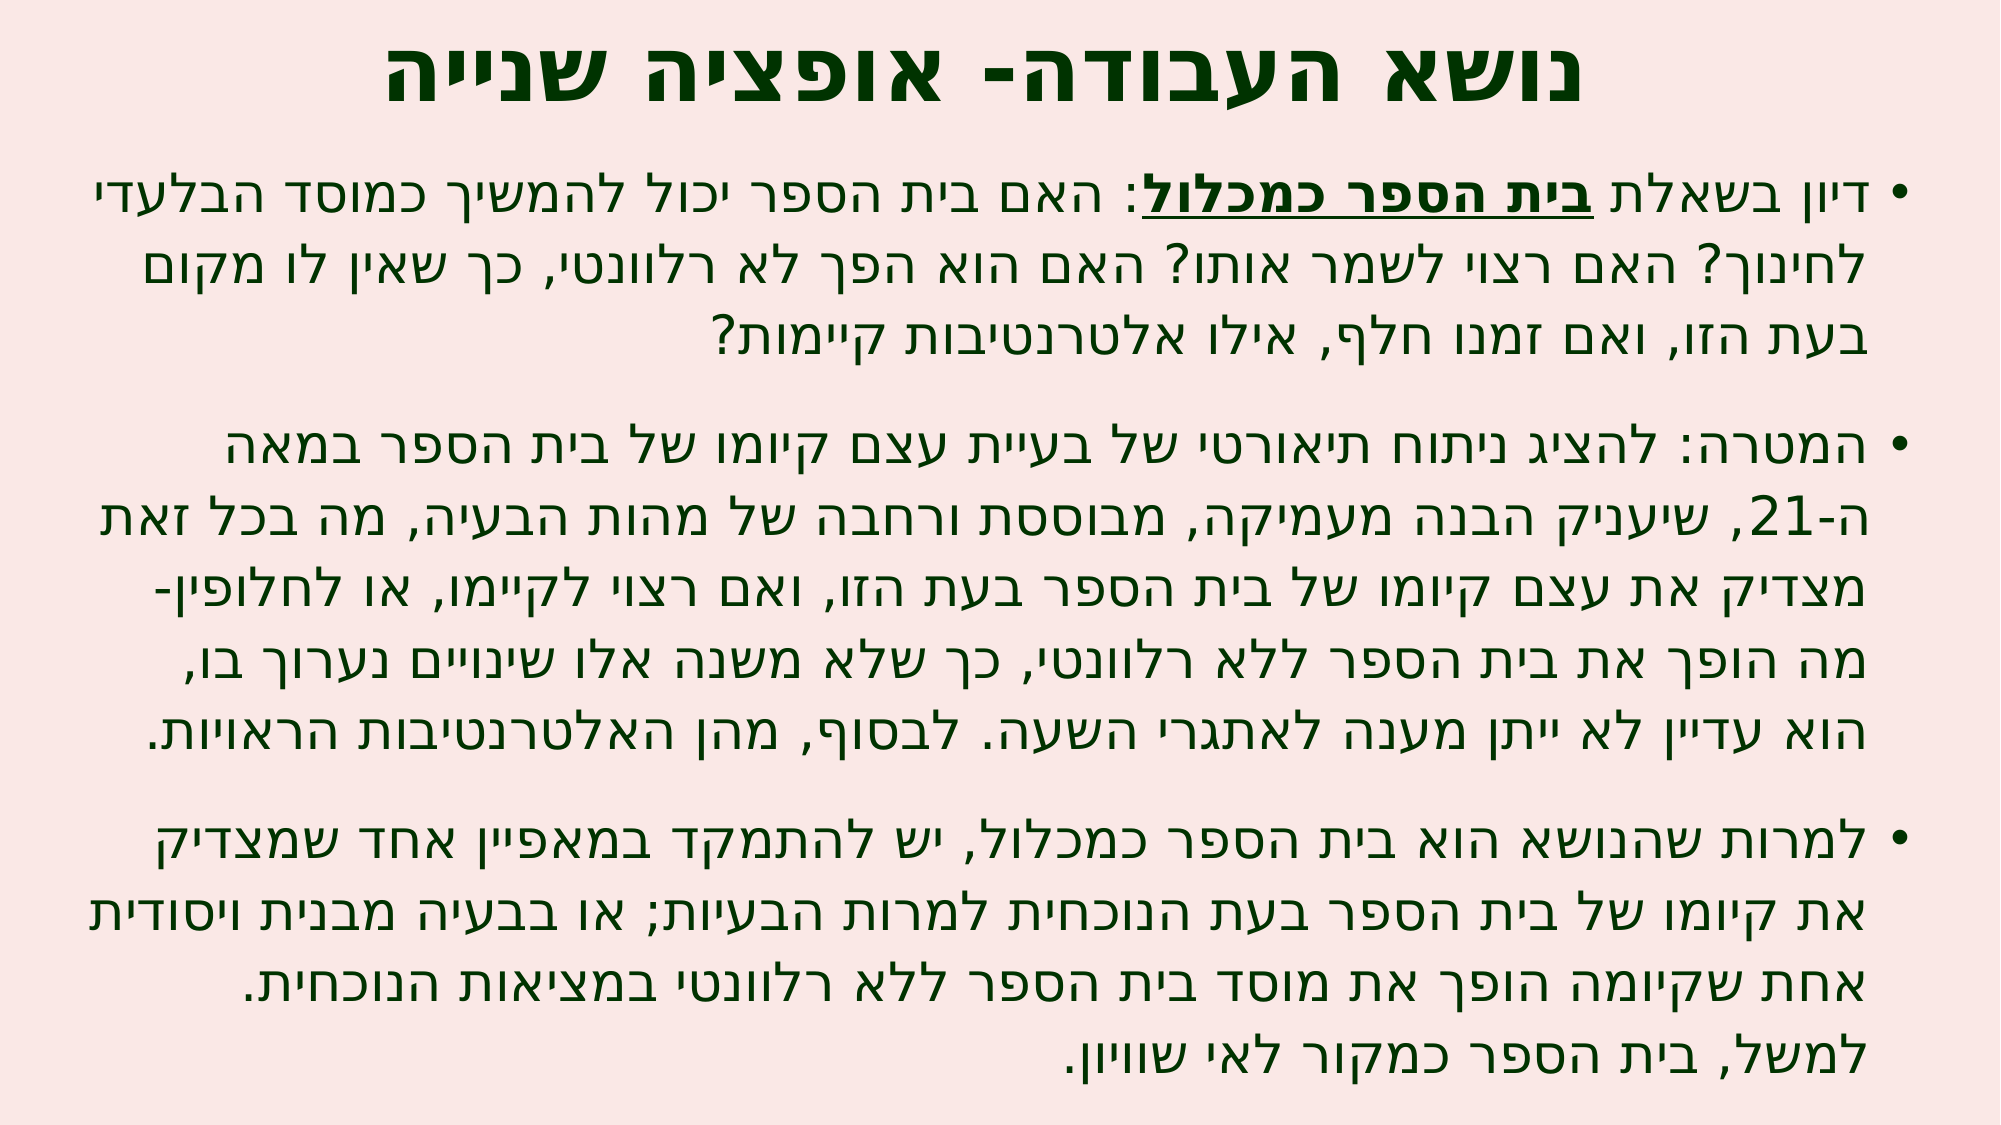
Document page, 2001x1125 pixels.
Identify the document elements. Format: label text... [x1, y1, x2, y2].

list דיון בשאלת בית הספר כמכלול: האם בית הספר יכול להמשיך כמוסד הבלעדי לחינוך? האם רצוי לשמר אותו? האם הוא הפך לא רלוונטי, כך שאין לו מקום בעת הזו, ואם זמנו חלף, אילו אלטרנטיבות קיימות? המטרה: להציג ניתוח תיאורטי של בעיית עצם קיומו של בית הספר במאה ה-21, שיעניק הבנה מעמיקה, מבוססת ורחבה של מהות הבעיה, מה בכל זאת מצדיק את עצם קיומו של בית הספר בעת הזו, ואם רצוי לקיימו, או לחלופין- מה הופך את בית הספר ללא רלוונטי, כך שלא משנה אלו שינויים נערוך בו, הוא עדיין לא ייתן מענה לאתגרי השעה. לבסוף, מהן האלטרנטיבות הראויות. למרות שהנושא הוא בית הספר כמכלול, יש להתמקד במאפיין אחד שמצדיק את קיומו של בית הספר בעת הנוכחית למרות הבעיות; או בבעיה מבנית ויסודית אחת שקיומה הופך את מוסד בית הספר ללא רלוונטי במציאות הנוכחית. למשל, בית הספר כמקור לאי שוויון. [71, 143, 1925, 1070]
title נושא העבודה- אופציה שנייה [122, 0, 1848, 143]
